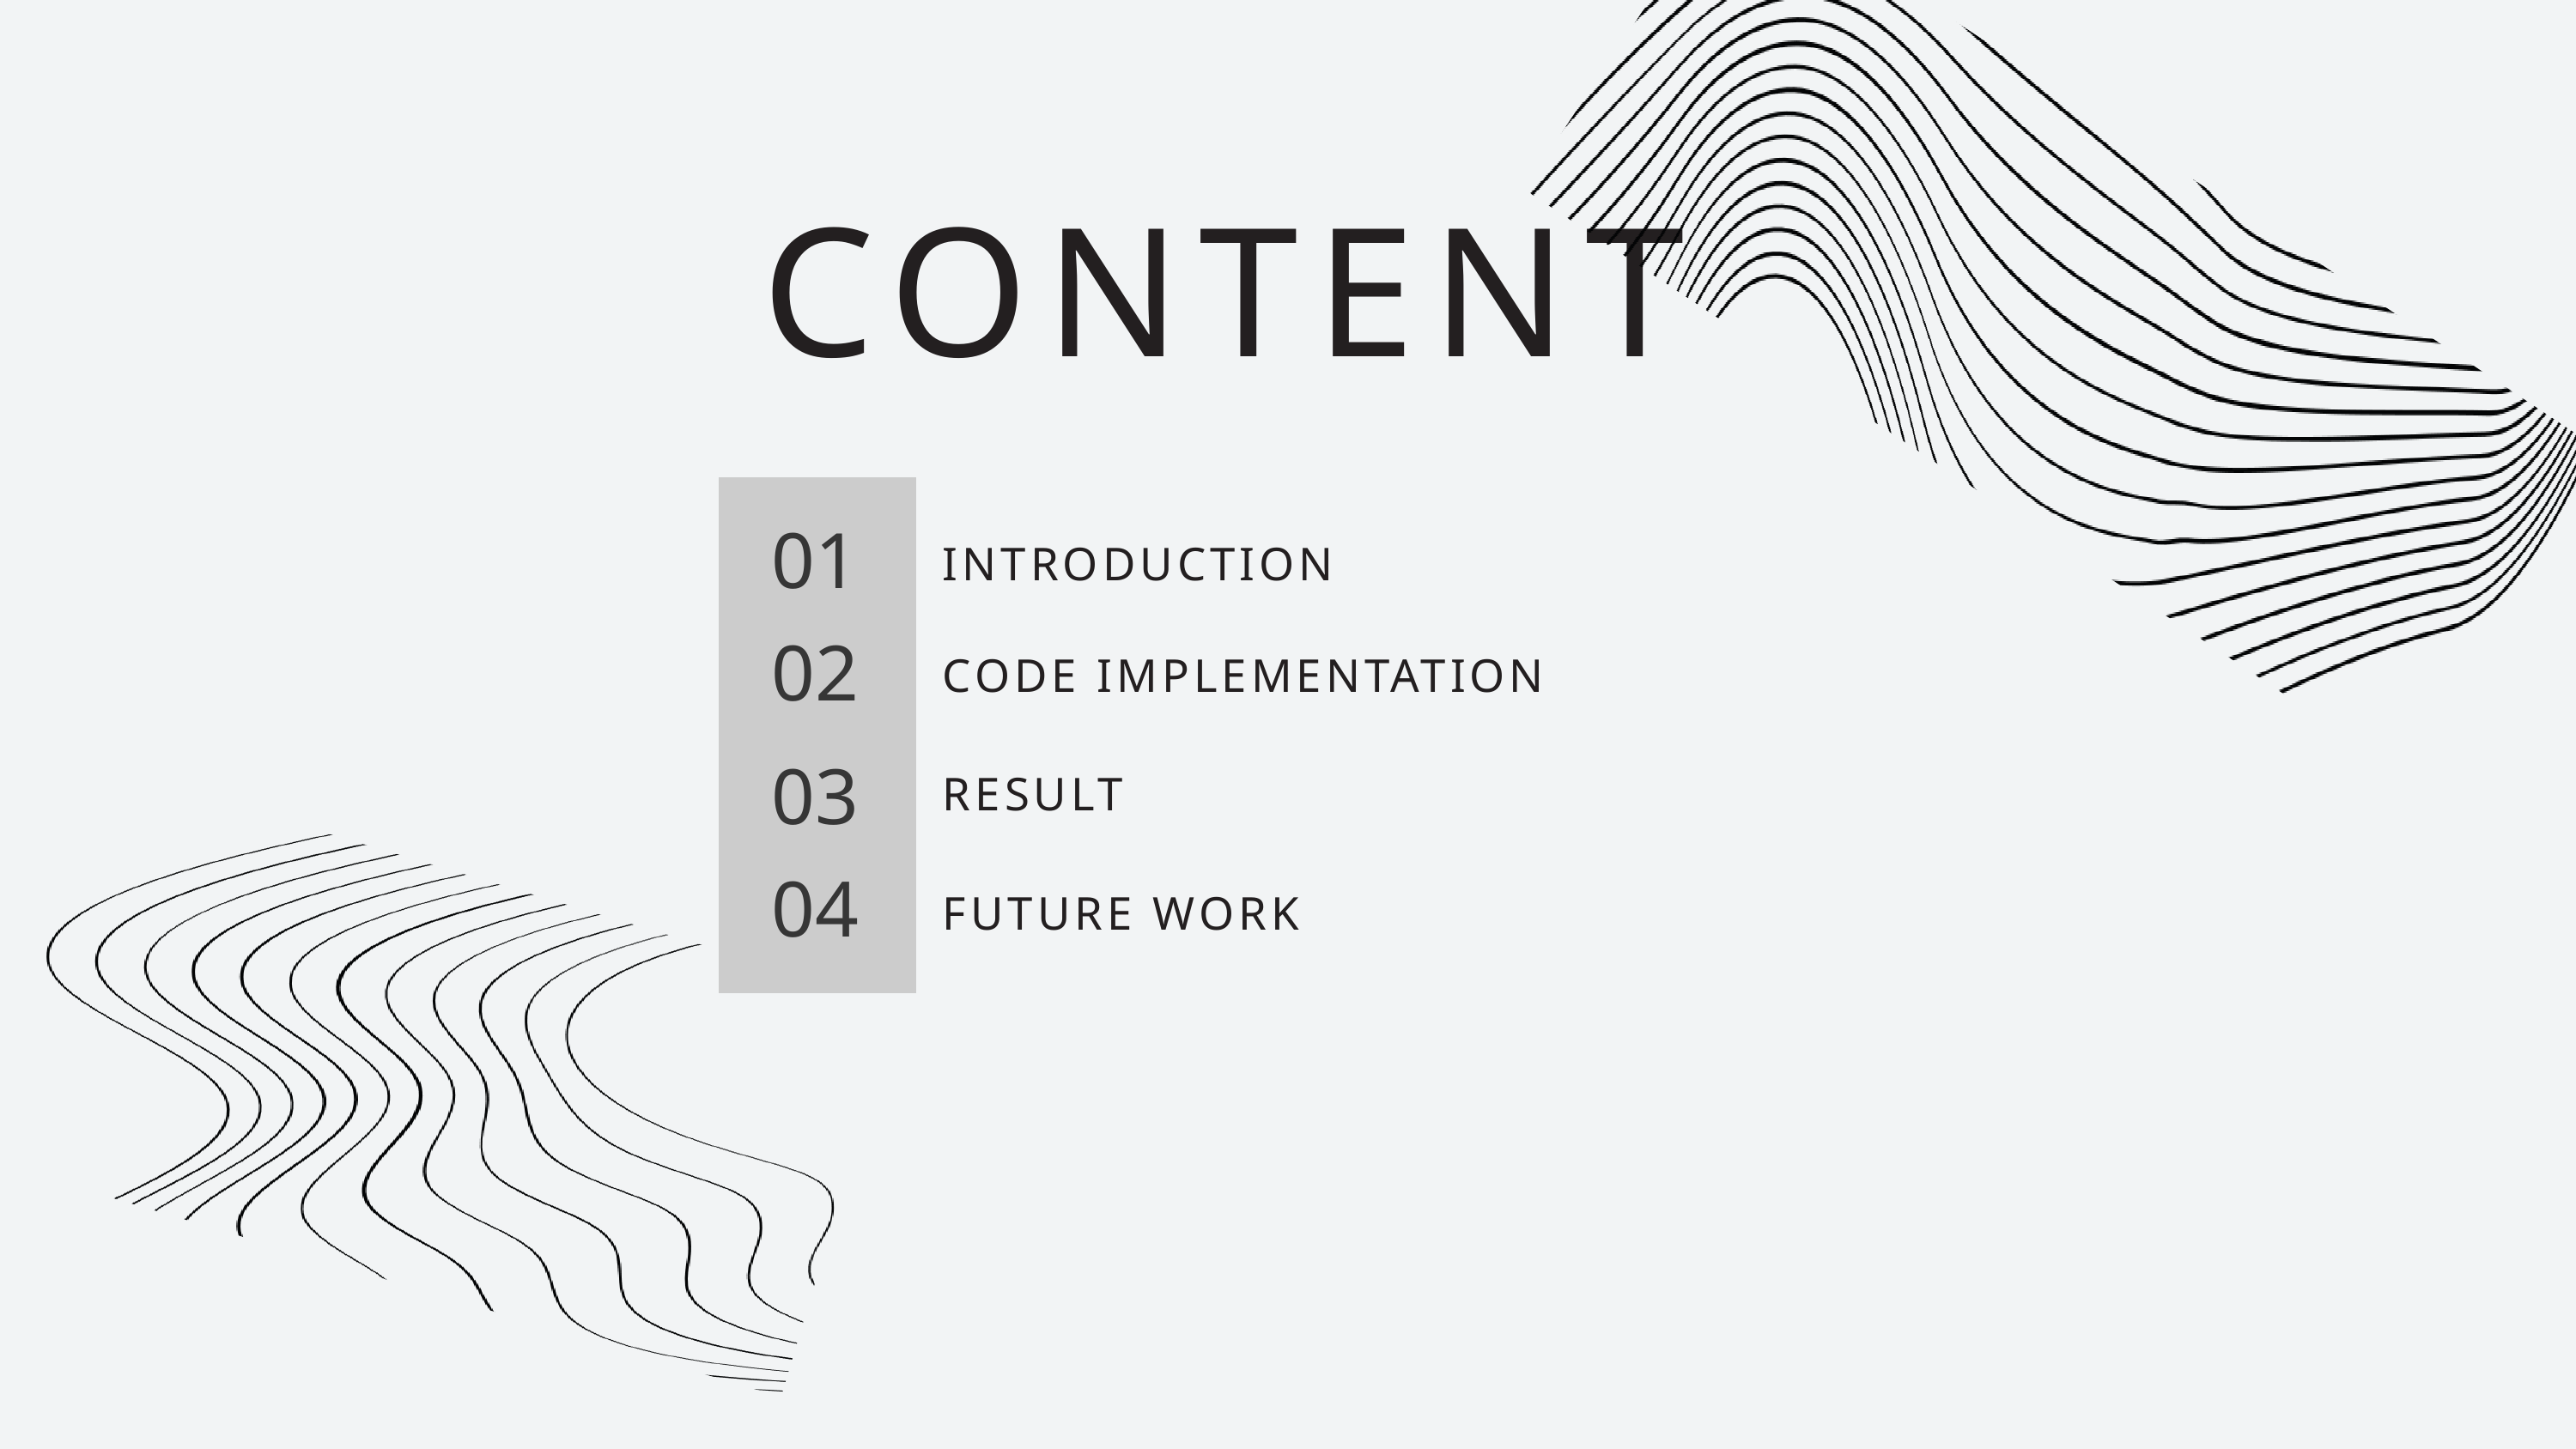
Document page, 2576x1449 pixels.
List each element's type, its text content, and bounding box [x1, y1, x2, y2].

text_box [719, 476, 917, 993]
text_box [0, 761, 899, 1397]
text_box RESULT [942, 757, 1799, 820]
text_box INTRODUCTION [942, 526, 1759, 590]
text_box FUTURE WORK [942, 876, 1799, 940]
text_box CODE IMPLEMENTATION [942, 639, 1759, 702]
text_box [1524, 0, 2576, 822]
text_box CONTENT [702, 146, 1747, 393]
